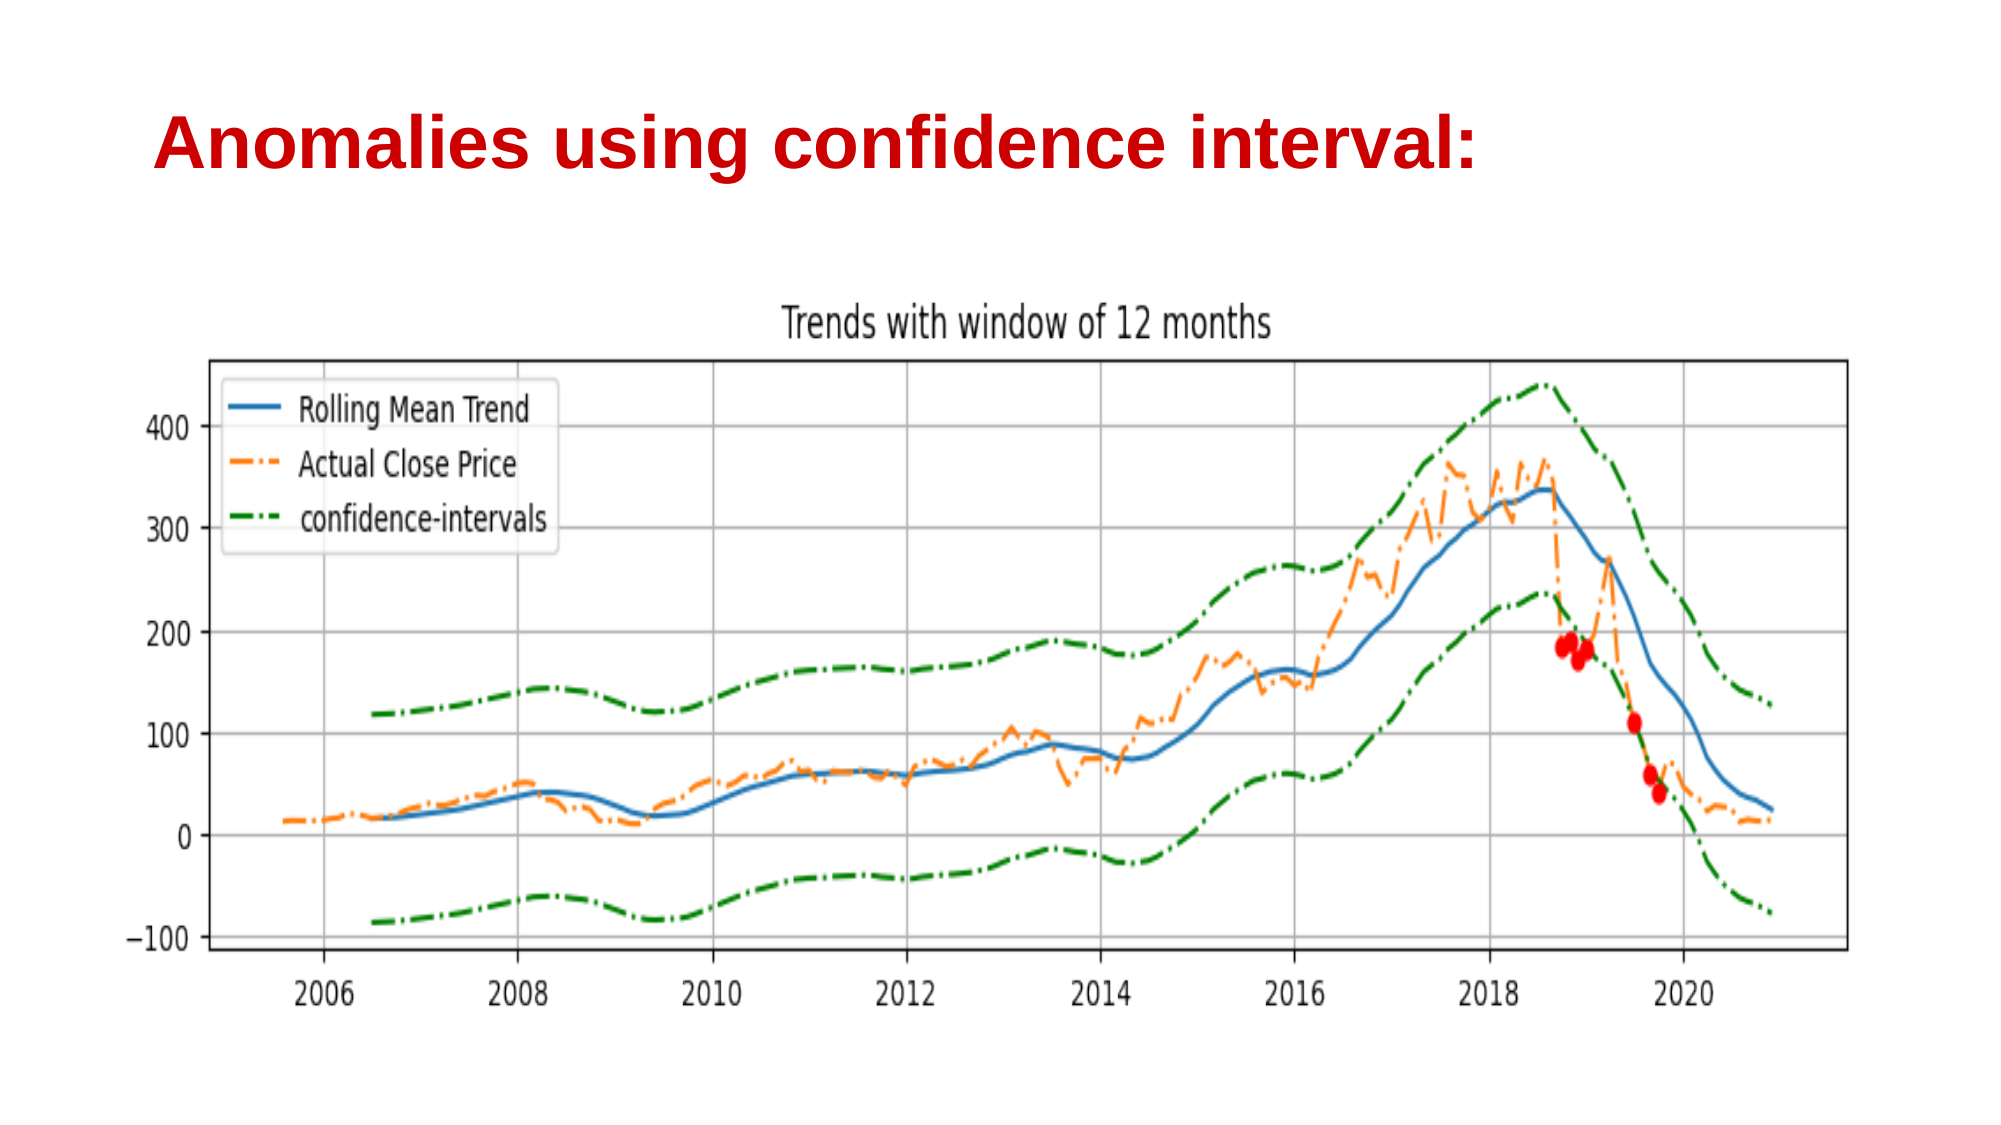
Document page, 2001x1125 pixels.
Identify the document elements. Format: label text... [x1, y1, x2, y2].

title Anomalies using confidence interval: [137, 59, 1863, 229]
picture [107, 277, 1863, 1038]
